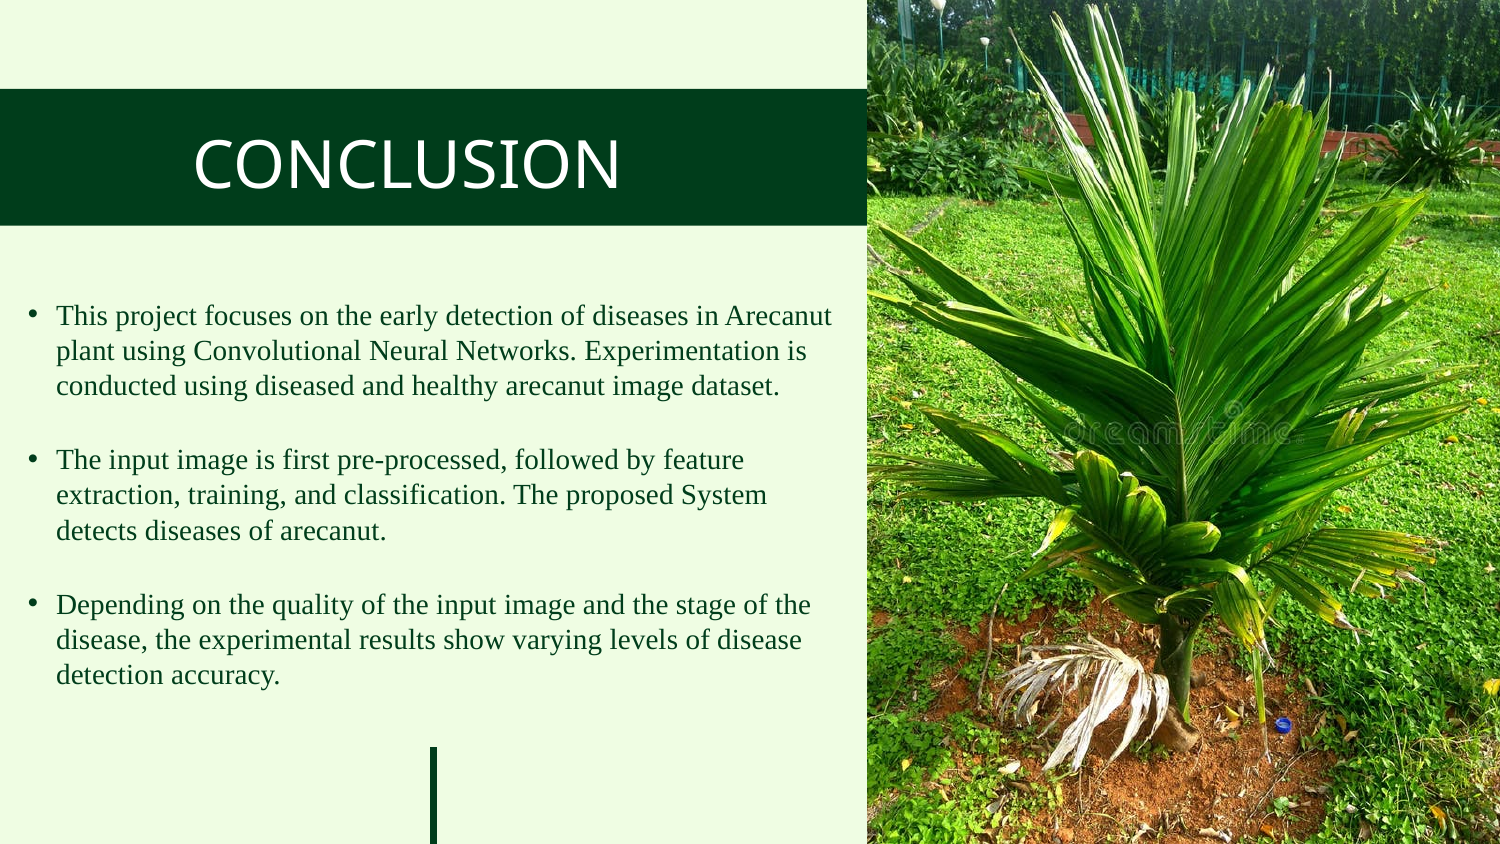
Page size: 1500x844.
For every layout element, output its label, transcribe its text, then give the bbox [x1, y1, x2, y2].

subtitle This project focuses on the early detection of diseases in Arecanut plant using Convolutional Neural Networks. Experimentation is conducted using diseased and healthy arecanut image dataset. The input image is first pre-processed, followed by feature extraction, training, and classification. The proposed System detects diseases of arecanut. Depending on the quality of the input image and the stage of the disease, the experimental results show varying levels of disease detection accuracy. [10, 213, 860, 844]
picture [866, 0, 1500, 844]
title CONCLUSION [177, 104, 861, 221]
